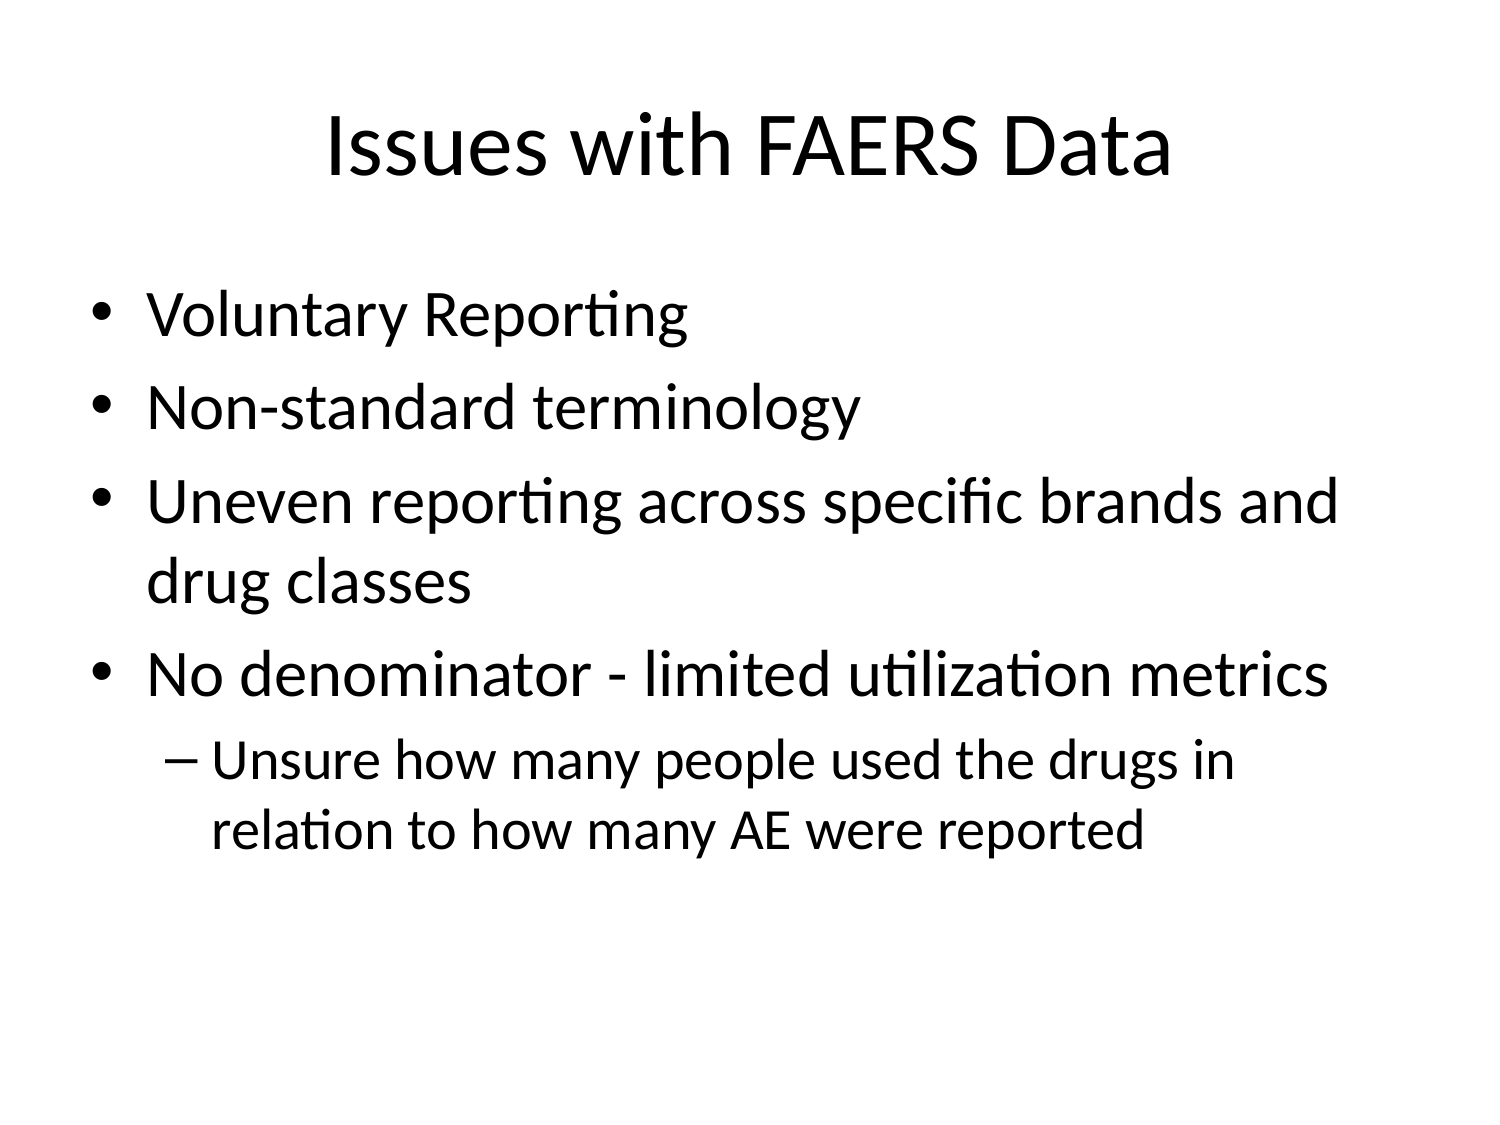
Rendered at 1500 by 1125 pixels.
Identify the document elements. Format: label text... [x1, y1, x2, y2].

list Voluntary Reporting Non-standard terminology Uneven reporting across specific brands and drug classes No denominator - limited utilization metrics Unsure how many people used the drugs in relation to how many AE were reported [75, 262, 1425, 1005]
title Issues with FAERS Data [75, 45, 1425, 233]
